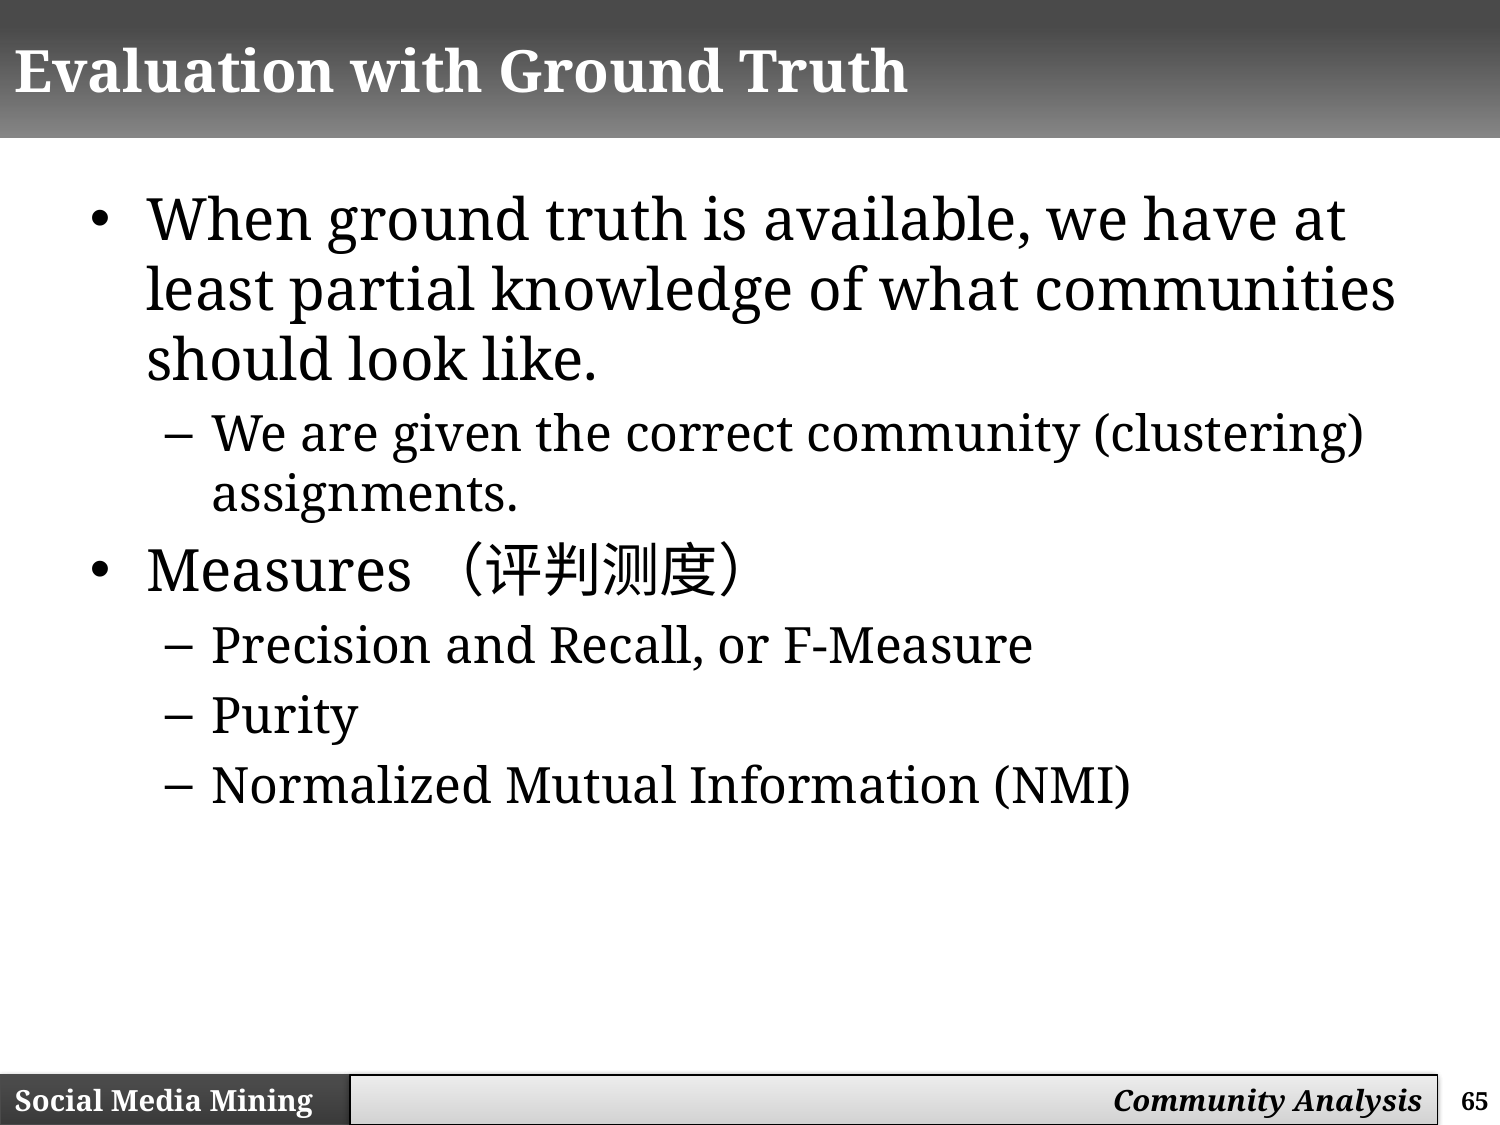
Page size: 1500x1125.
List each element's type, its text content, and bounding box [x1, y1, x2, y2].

title Evaluation with Ground Truth [0, 0, 1500, 138]
list When ground truth is available, we have at least partial knowledge of what communities should look like. We are given the correct community (clustering) assignments. Measures（评判测度） Precision and Recall, or F-Measure Purity Normalized Mutual Information (NMI) [75, 174, 1425, 1048]
